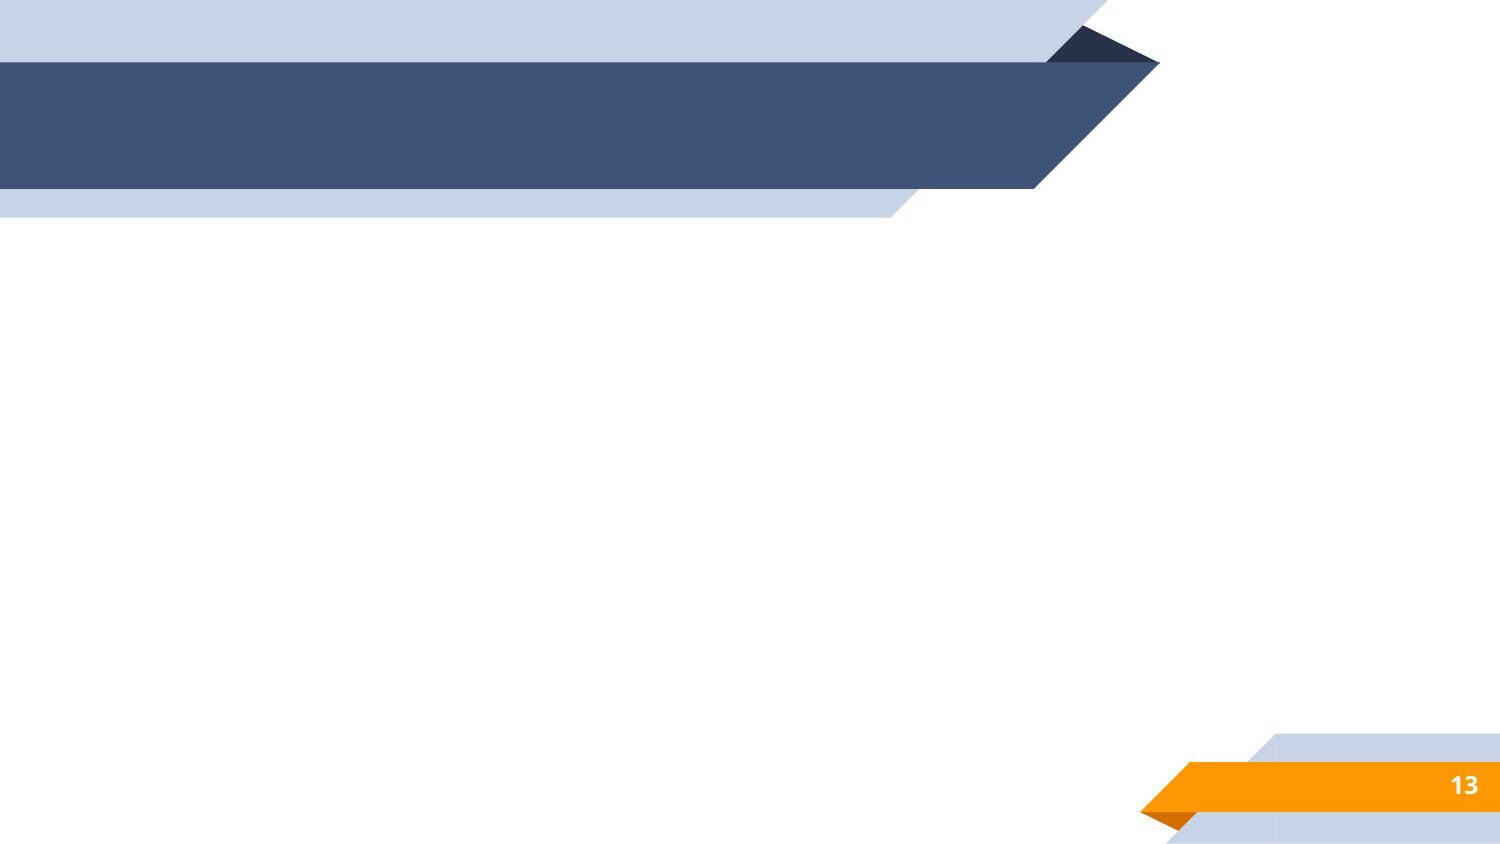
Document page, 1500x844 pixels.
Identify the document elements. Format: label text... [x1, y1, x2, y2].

slide_number 13 [1249, 760, 1494, 813]
